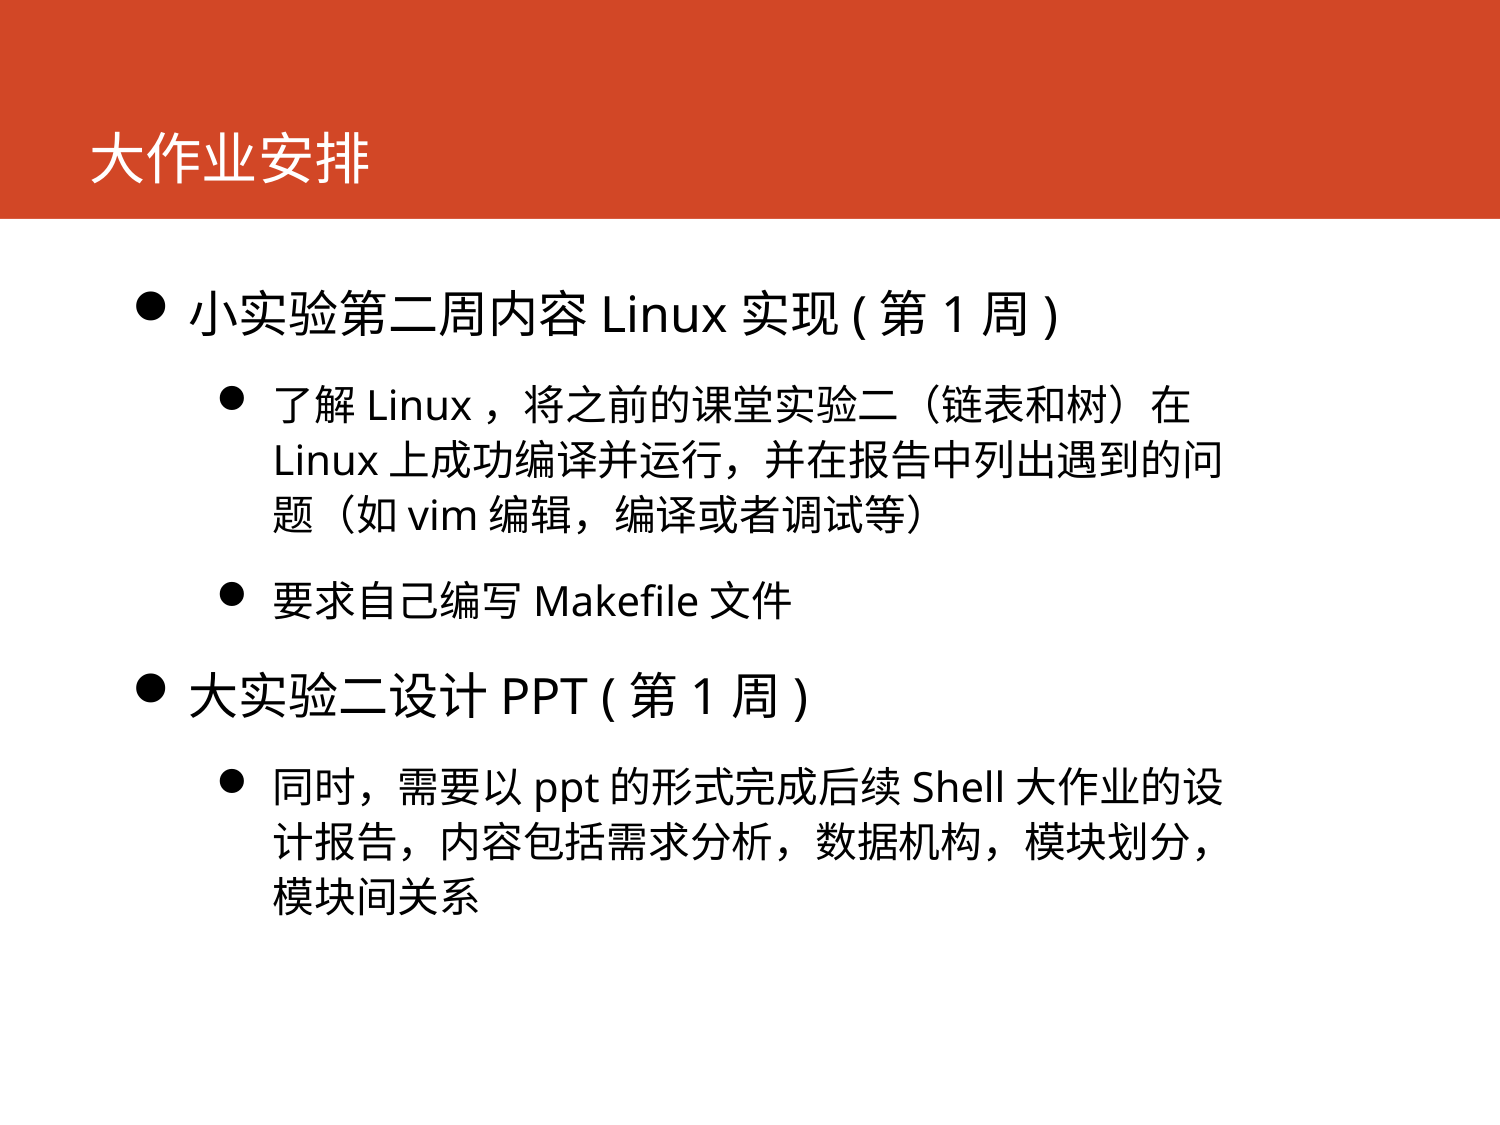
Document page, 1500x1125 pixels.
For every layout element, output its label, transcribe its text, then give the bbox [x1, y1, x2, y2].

list 小实验第二周内容Linux实现(第1周) 了解Linux，将之前的课堂实验二（链表和树）在Linux上成功编译并运行，并在报告中列出遇到的问题（如vim编辑，编译或者调试等） 要求自己编写Makefile文件 大实验二设计PPT (第1周) 同时，需要以ppt的形式完成后续Shell大作业的设计报告，内容包括需求分析，数据机构，模块划分，模块间关系 [117, 268, 1272, 937]
title 大作业安排 [74, 0, 1397, 199]
